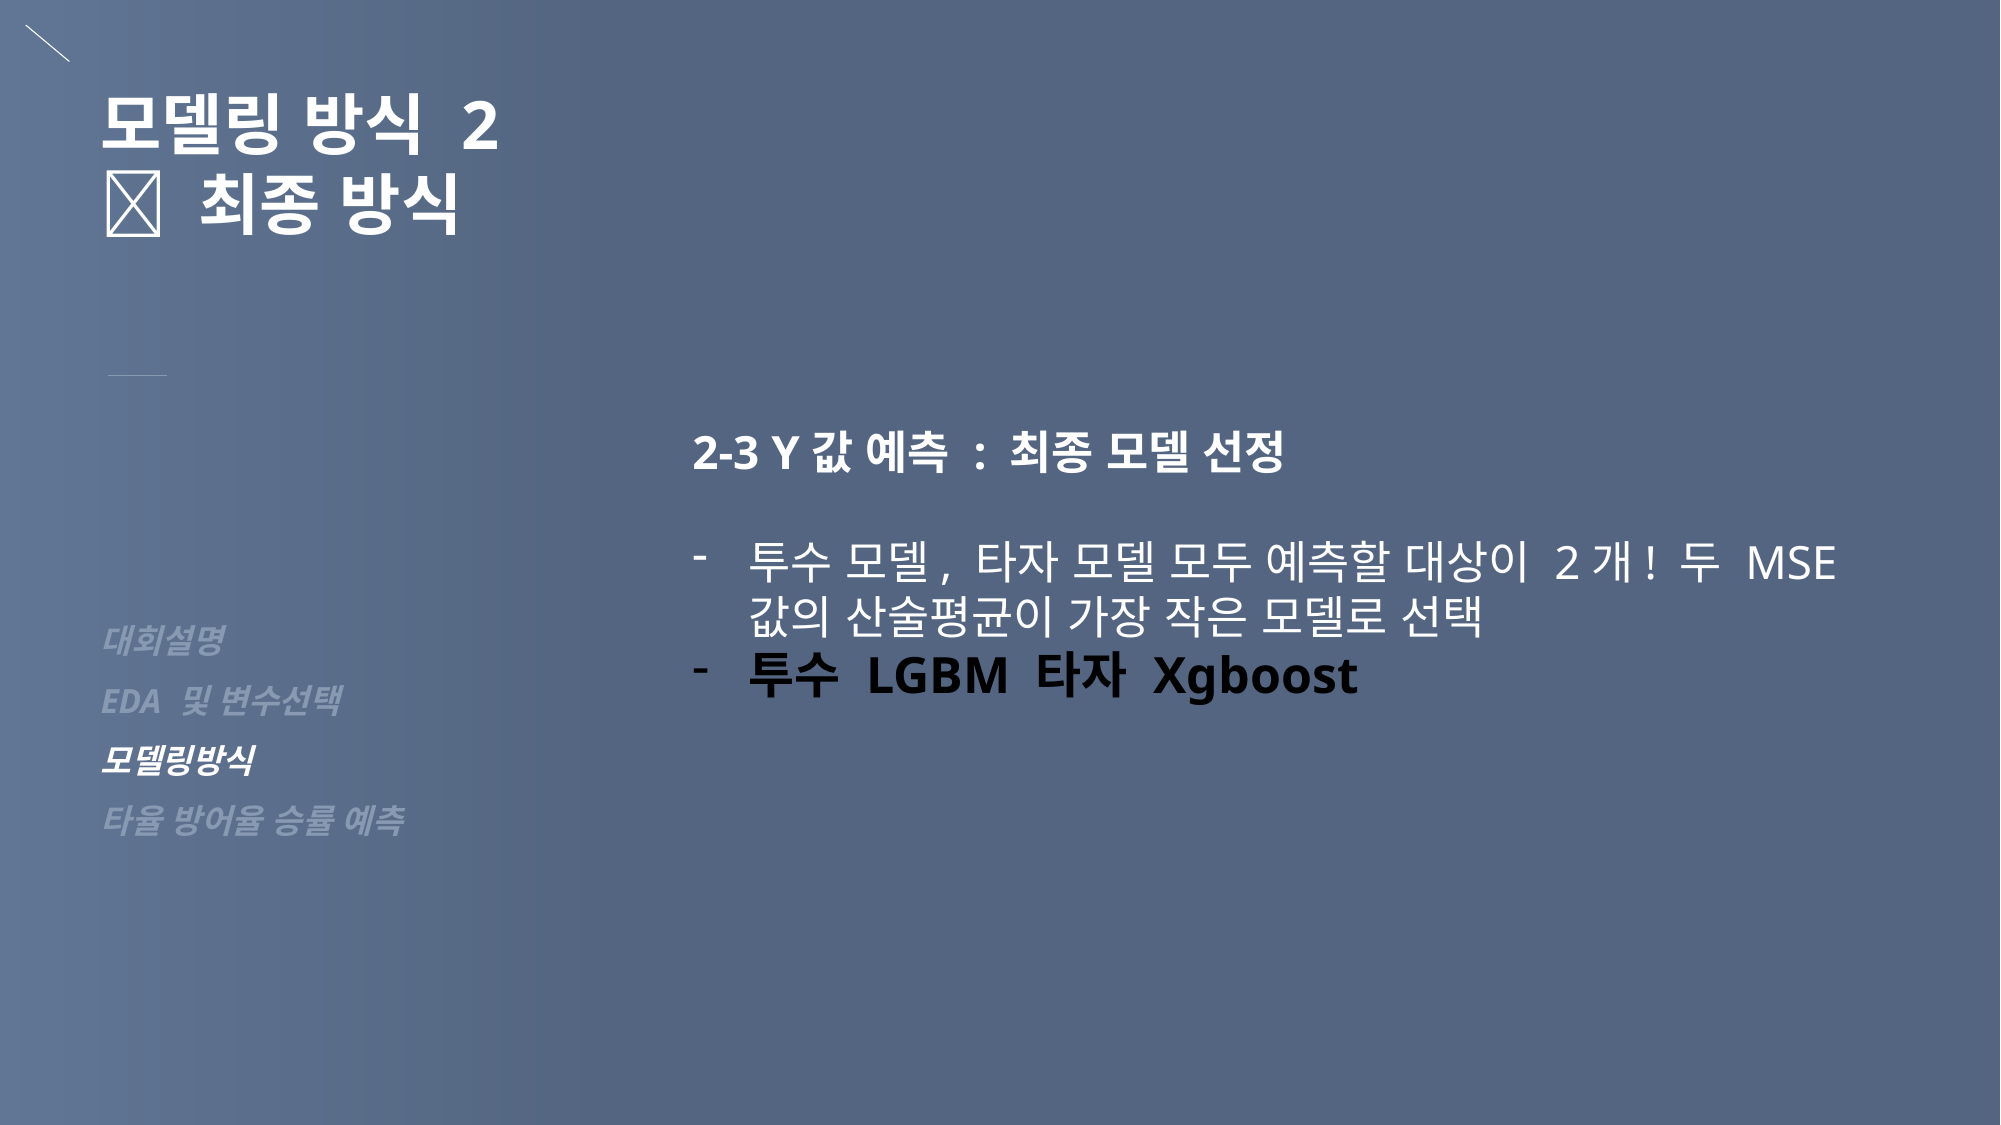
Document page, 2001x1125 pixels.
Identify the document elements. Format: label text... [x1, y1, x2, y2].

text_box 2-3 Y값 예측 : 최종 모델 선정 투수 모델, 타자 모델 모두 예측할 대상이 2개! 두 MSE 값의 산술평균이 가장 작은 모델로 선택 투수 LGBM 타자 Xgboost [677, 416, 1949, 711]
text_box 모델링 방식 2  최종 방식 [85, 75, 559, 250]
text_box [25, 25, 70, 62]
text_box 대회설명 EDA 및 변수선택 모델링방식 타율 방어율 승률 예측 [85, 592, 536, 848]
